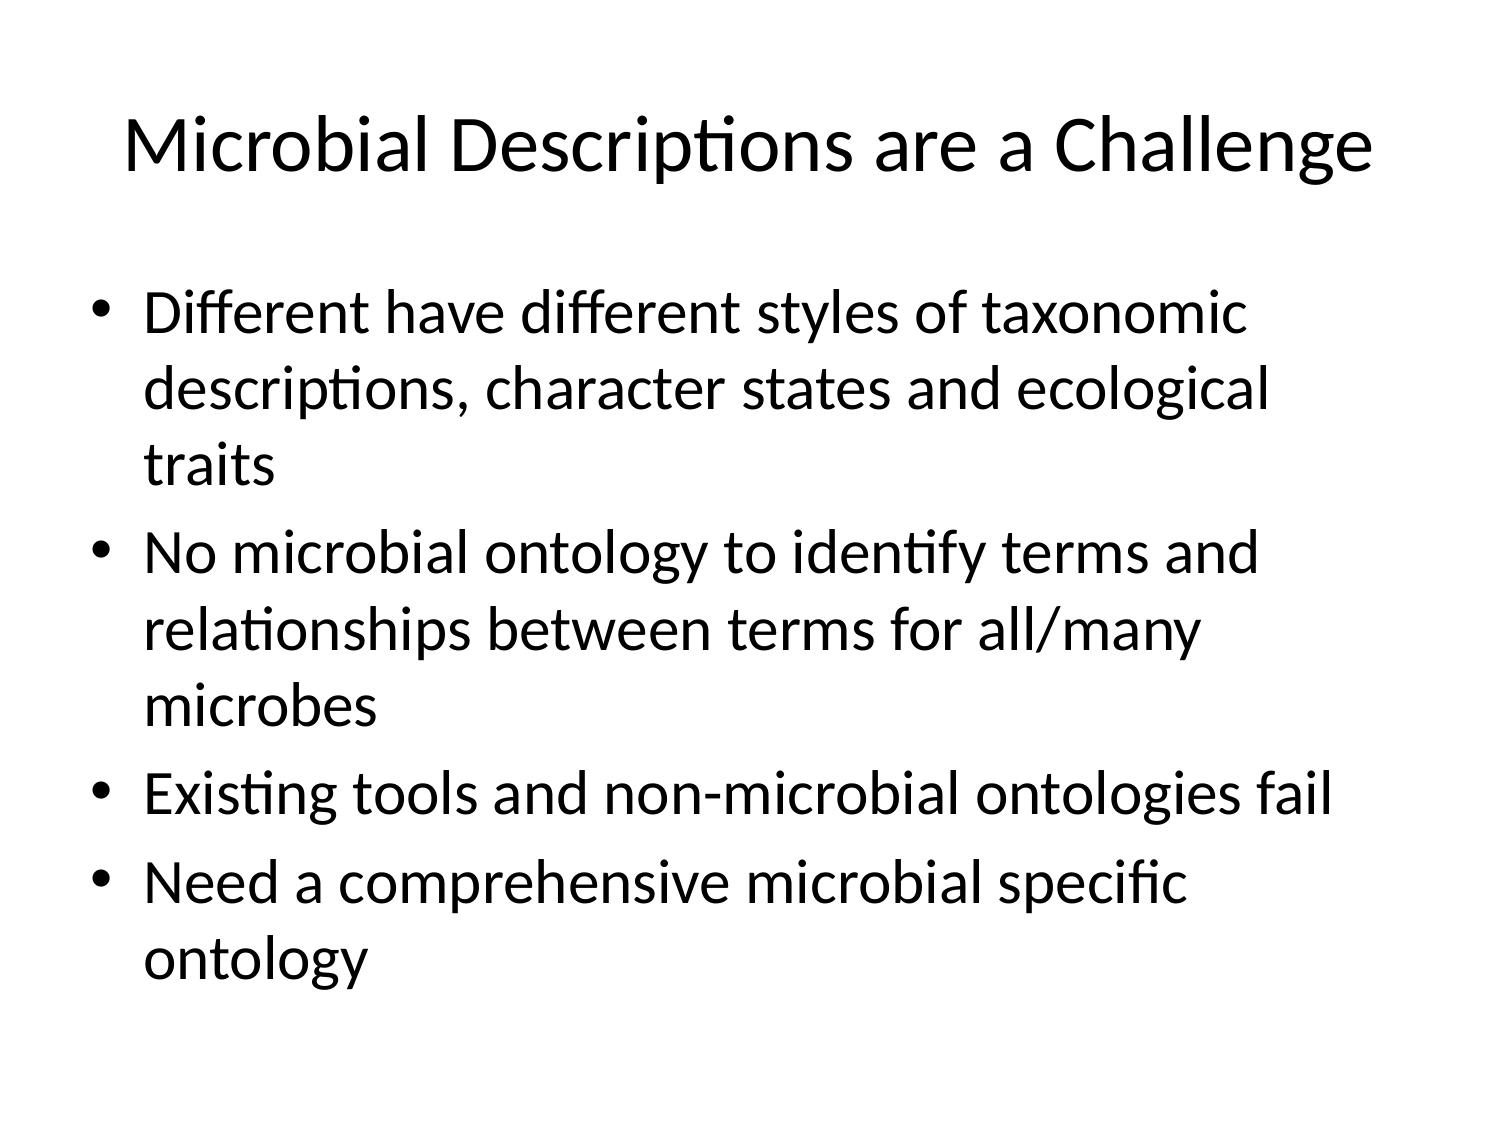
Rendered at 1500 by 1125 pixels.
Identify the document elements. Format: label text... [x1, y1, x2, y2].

list Different have different styles of taxonomic descriptions, character states and ecological traits No microbial ontology to identify terms and relationships between terms for all/many microbes Existing tools and non-microbial ontologies fail Need a comprehensive microbial specific ontology [75, 262, 1425, 1005]
title Microbial Descriptions are a Challenge [75, 45, 1425, 233]
